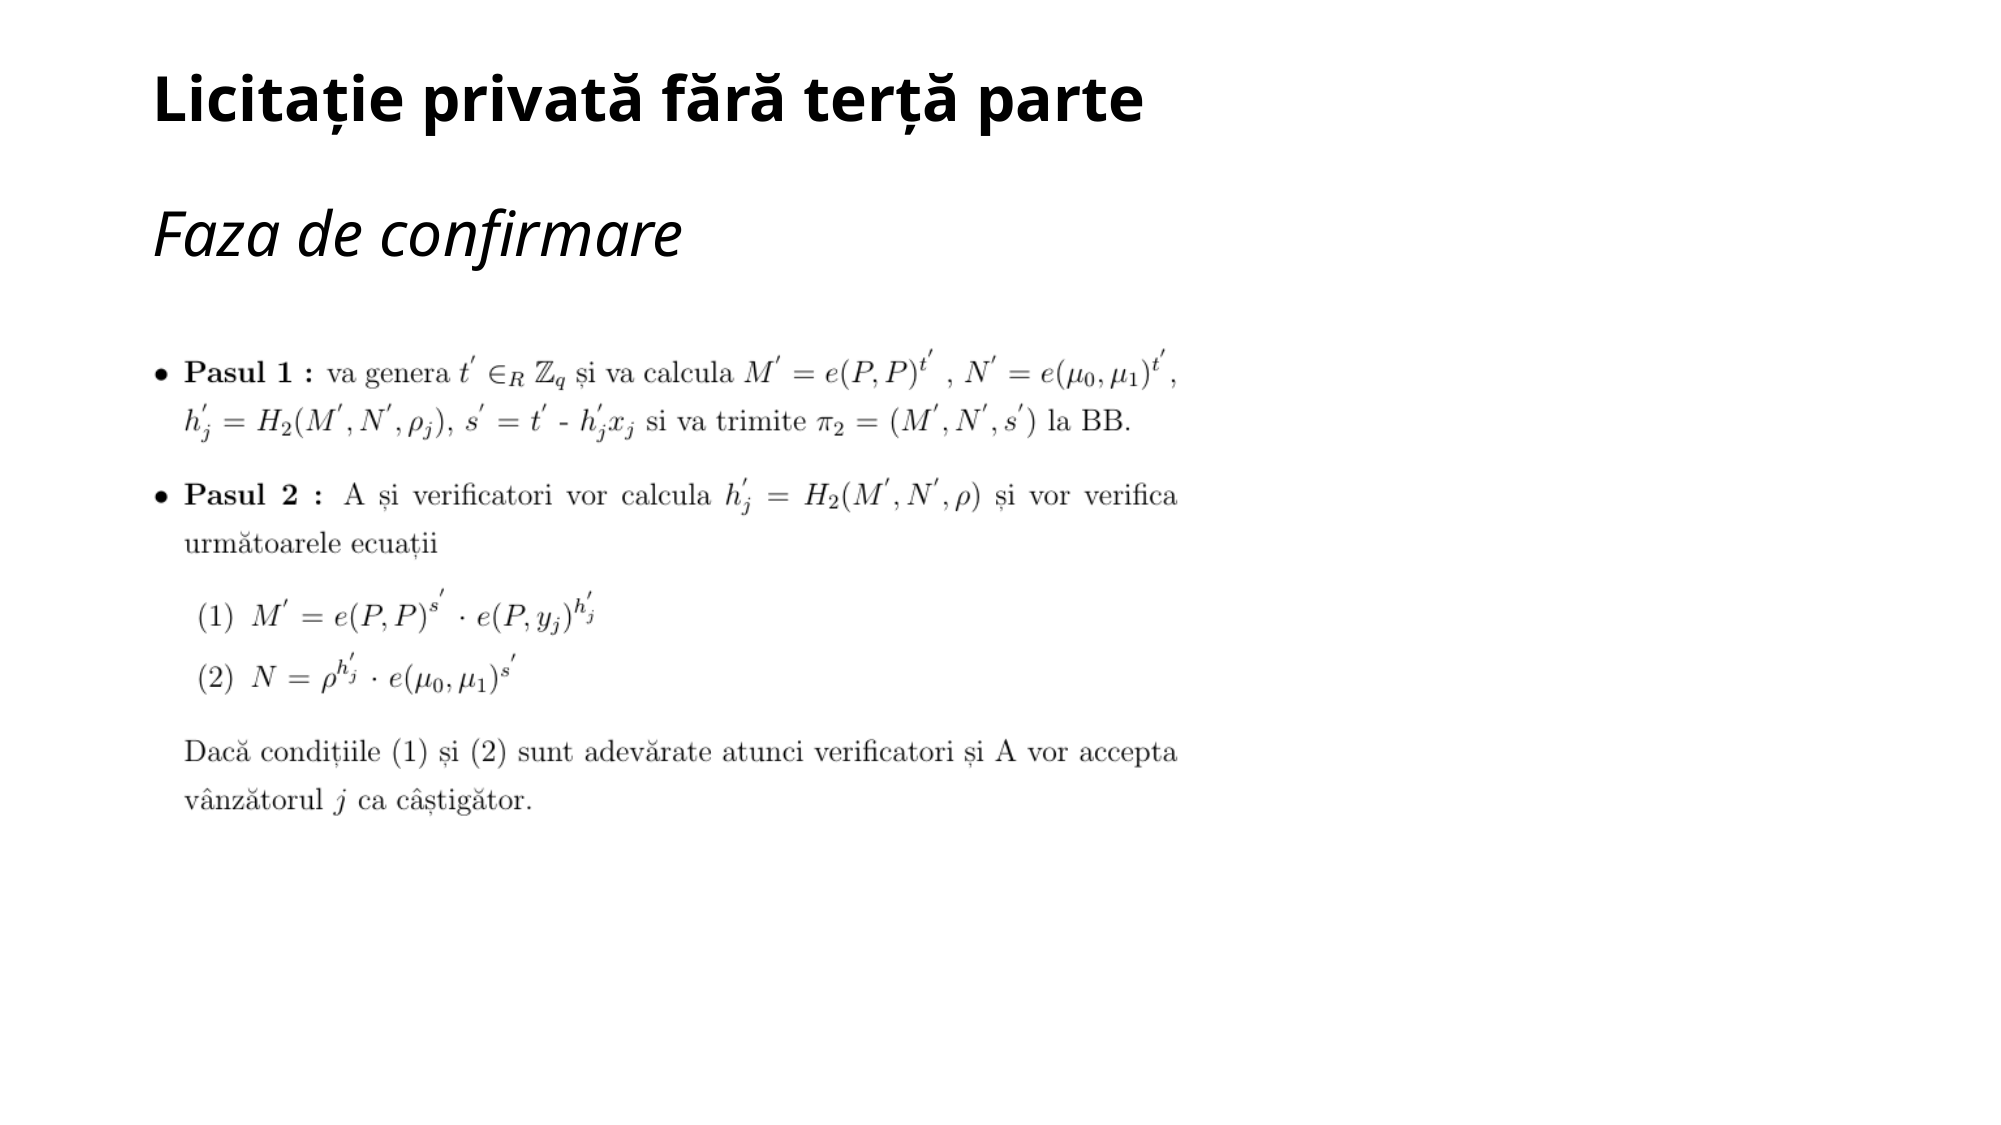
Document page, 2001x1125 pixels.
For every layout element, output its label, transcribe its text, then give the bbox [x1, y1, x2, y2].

title Licitație privată fără terță parte Faza de confirmare [137, 59, 1863, 278]
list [113, 299, 1266, 825]
